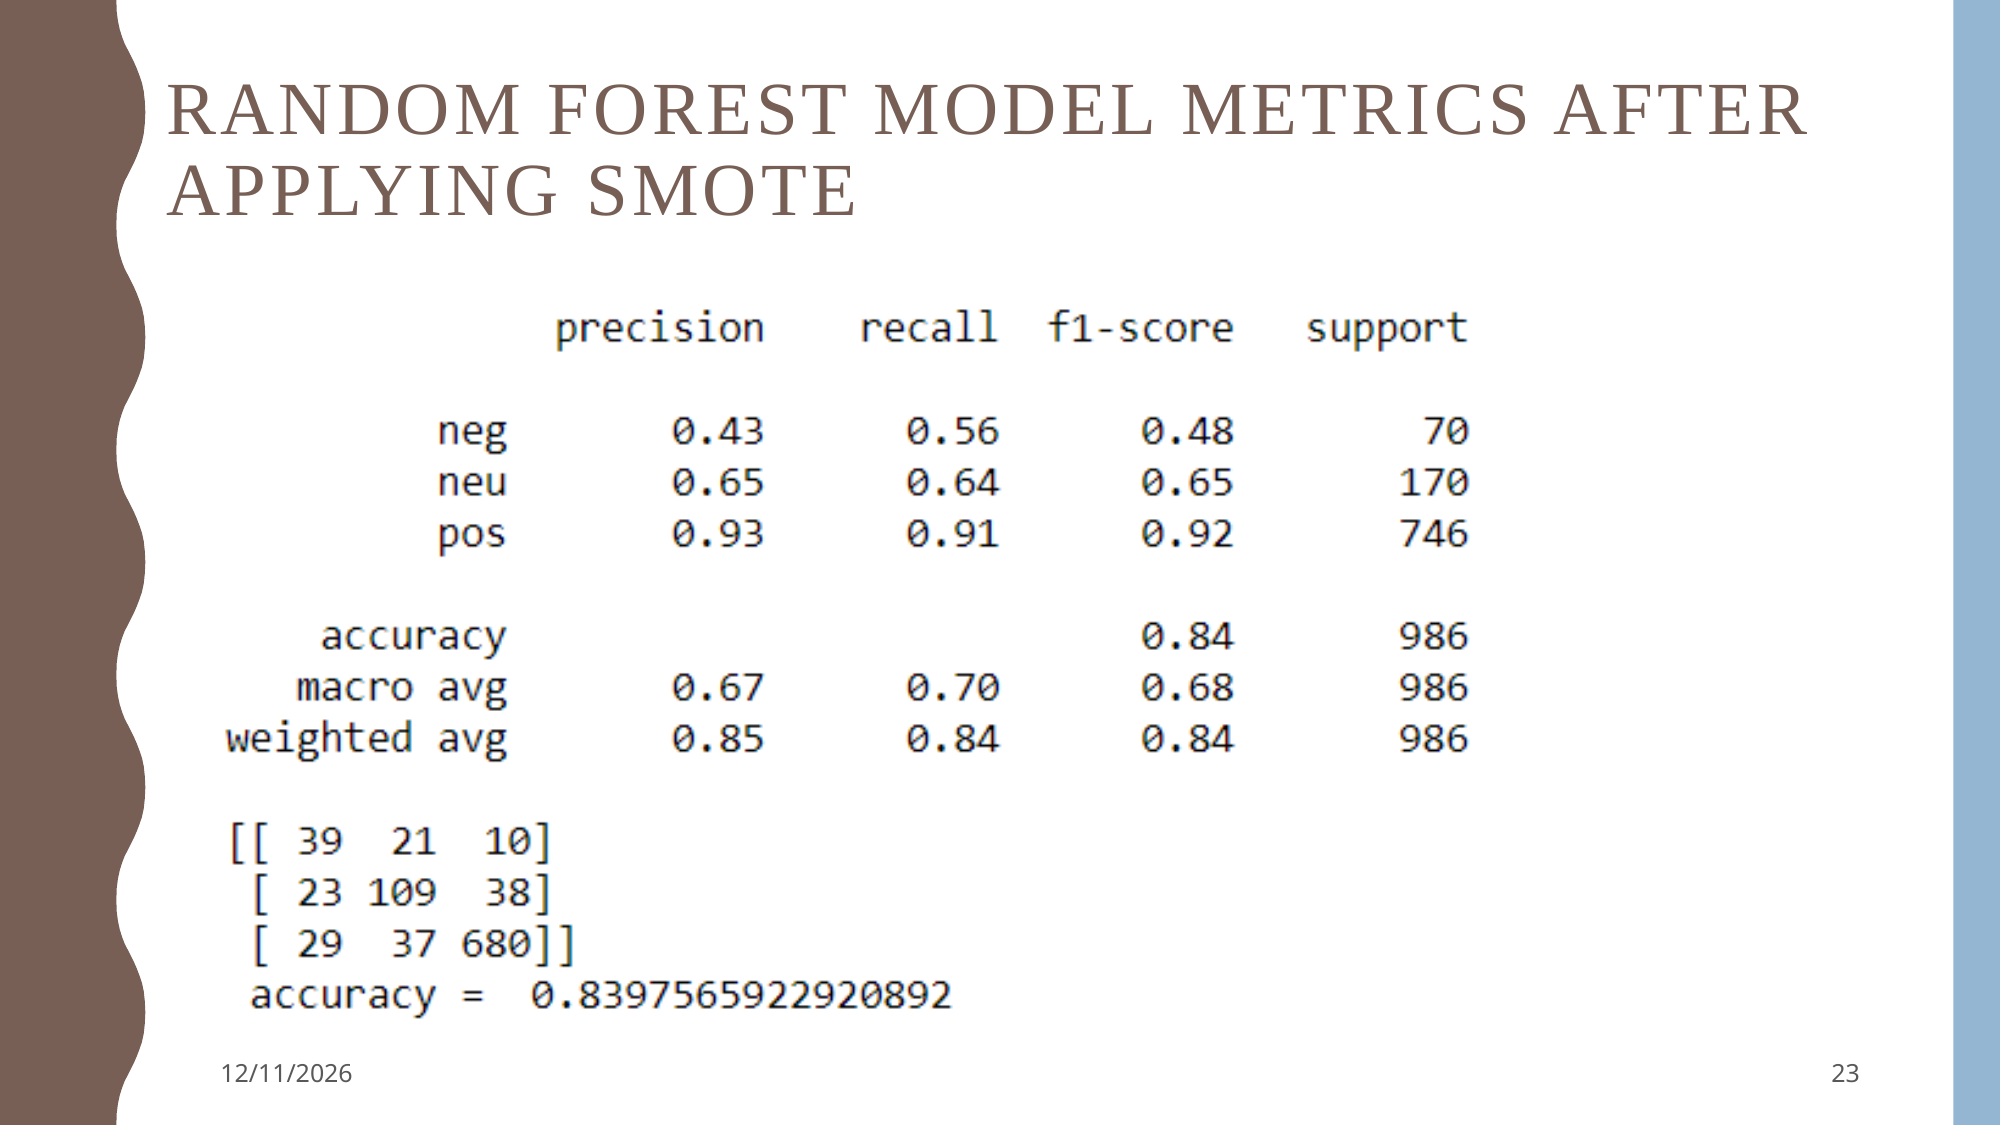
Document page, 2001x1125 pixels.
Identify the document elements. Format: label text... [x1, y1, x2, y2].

text_box RANDOM FOREST MODEL METRICS AftEr applYing smote [151, 62, 1875, 308]
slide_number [205, 1045, 588, 1103]
slide_number 23 [1412, 1045, 1875, 1103]
picture [207, 291, 1521, 1043]
